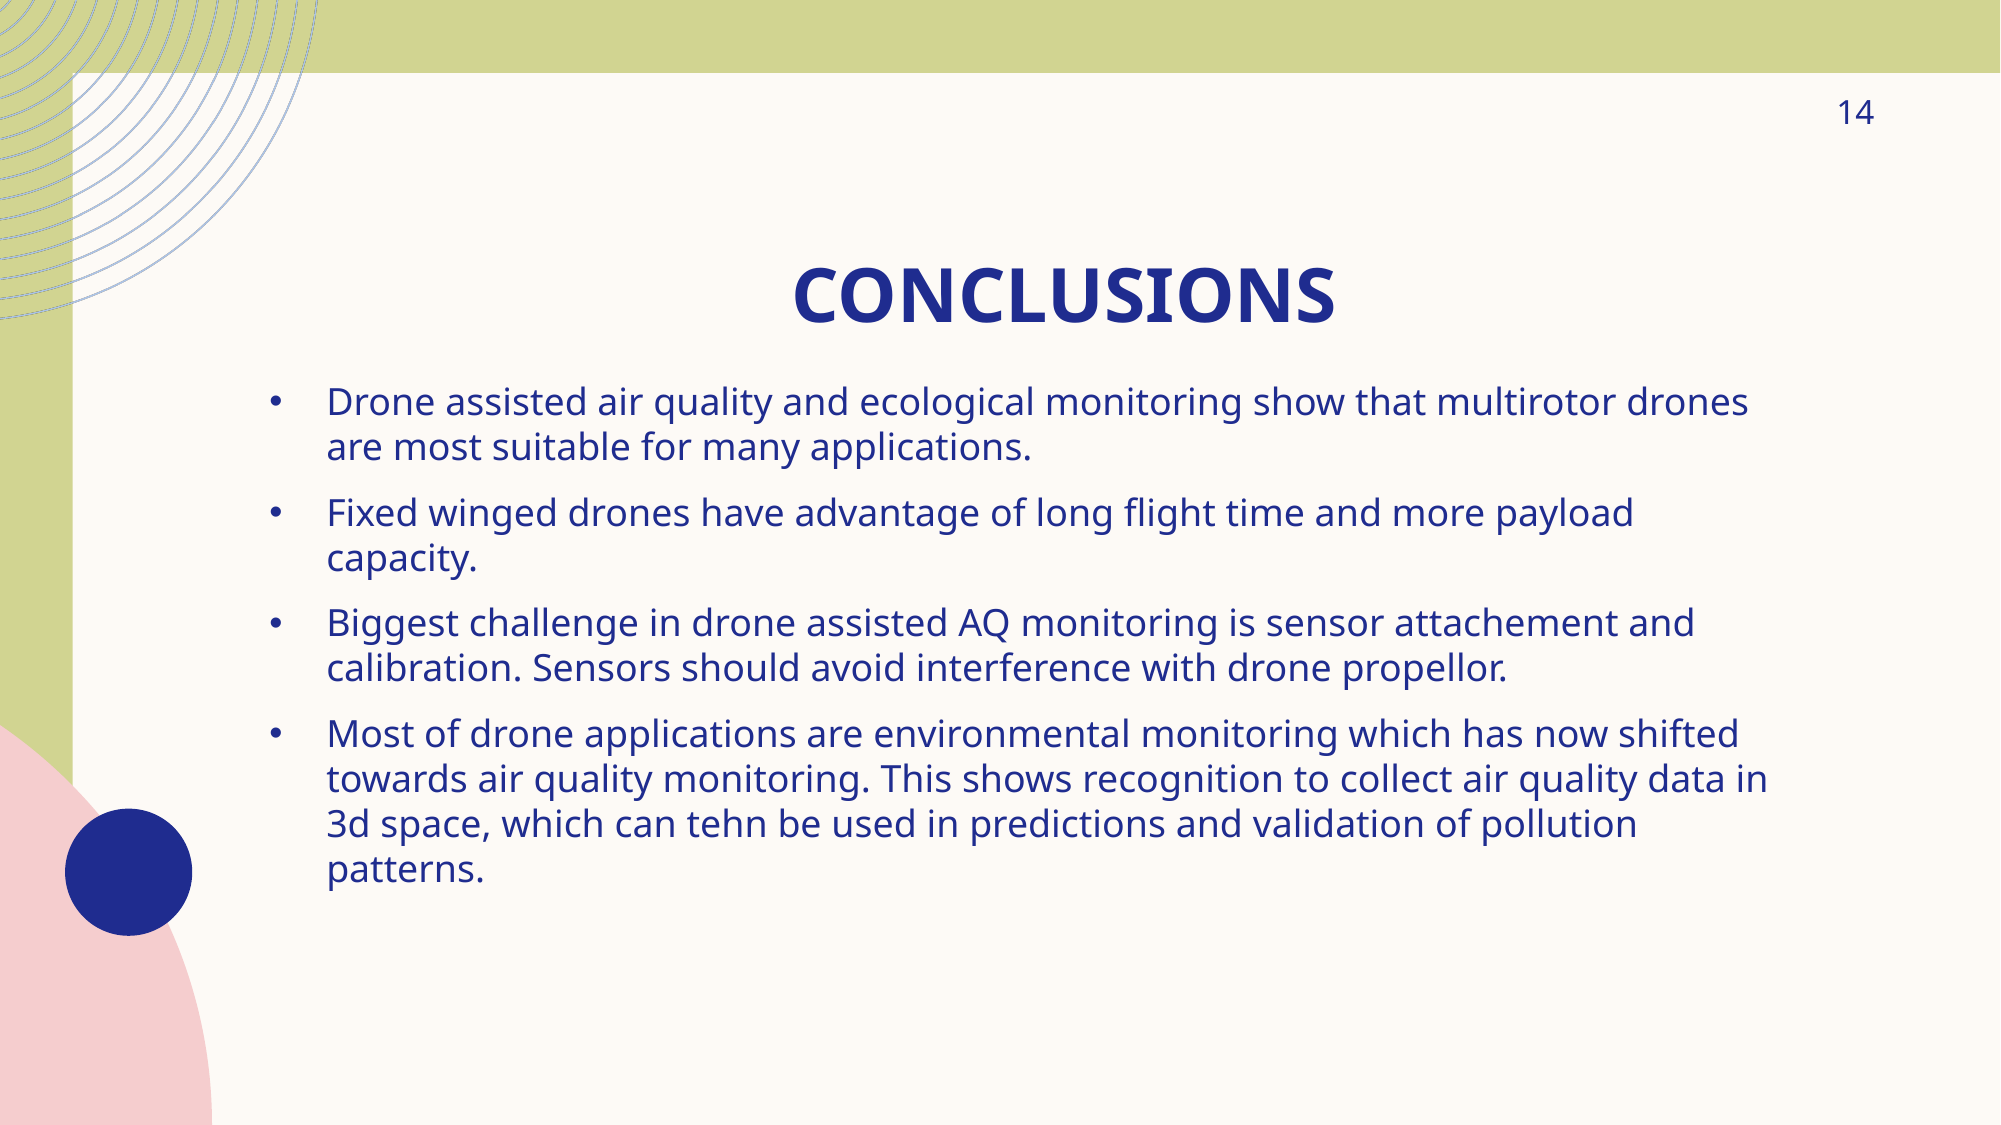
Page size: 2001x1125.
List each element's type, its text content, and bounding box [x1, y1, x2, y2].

title CONCLUSIONS [254, 173, 1875, 338]
picture [0, 0, 2001, 785]
slide_number 14 [1712, 75, 1875, 153]
list Drone assisted air quality and ecological monitoring show that multirotor drones are most suitable for many applications. Fixed winged drones have advantage of long flight time and more payload capacity. Biggest challenge in drone assisted AQ monitoring is sensor attachement and calibration. Sensors should avoid interference with drone propellor. Most of drone applications are environmental monitoring which has now shifted towards air quality monitoring. This shows recognition to collect air quality data in 3d space, which can tehn be used in predictions and validation of pollution patterns. [254, 377, 1802, 1028]
